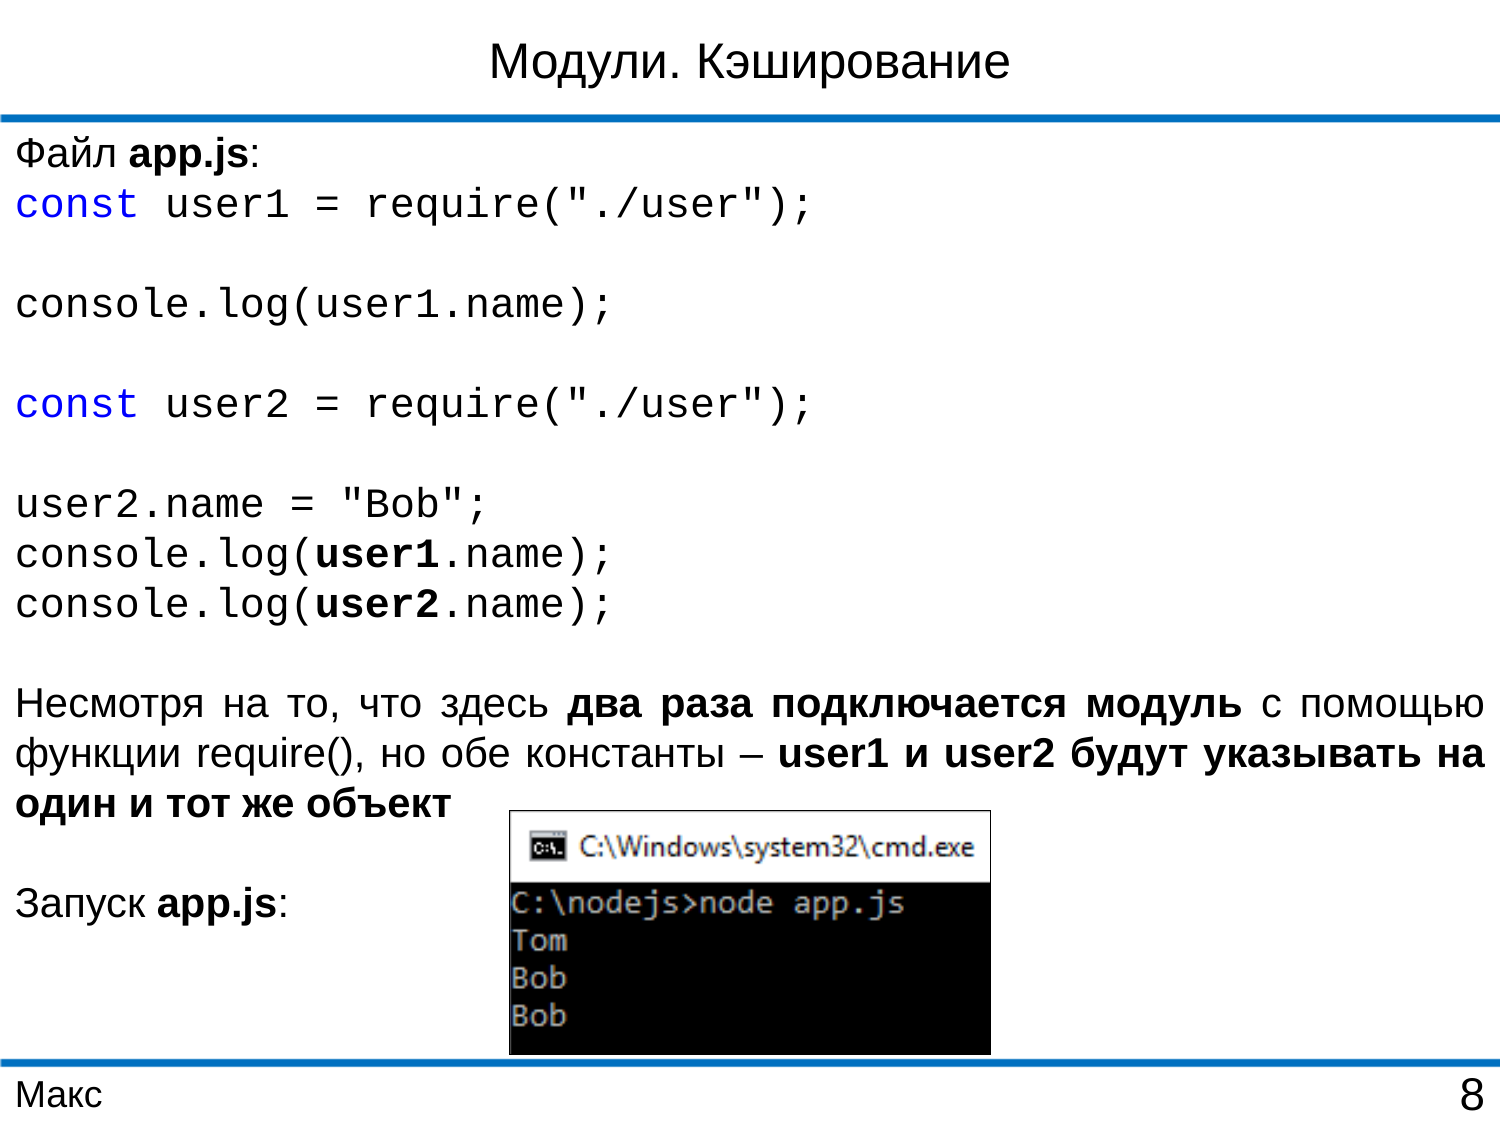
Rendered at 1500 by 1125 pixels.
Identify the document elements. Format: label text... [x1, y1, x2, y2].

slide_number 8 [1382, 1062, 1500, 1123]
text_box Файл app.js: const user1 = require("./user"); console.log(user1.name); const user2 = require("./user"); user2.name = "Bob"; console.log(user1.name); console.log(user2.name); Несмотря на то, что здесь два раза подключается модуль с помощью функции require(), но обе константы – user1 и user2 будут указывать на один и тот же объект Запуск app.js: [0, 118, 1500, 934]
text_box Макс [0, 1062, 1382, 1123]
text_box Модули. Кэширование [0, 0, 1500, 118]
picture [0, 810, 1500, 1062]
